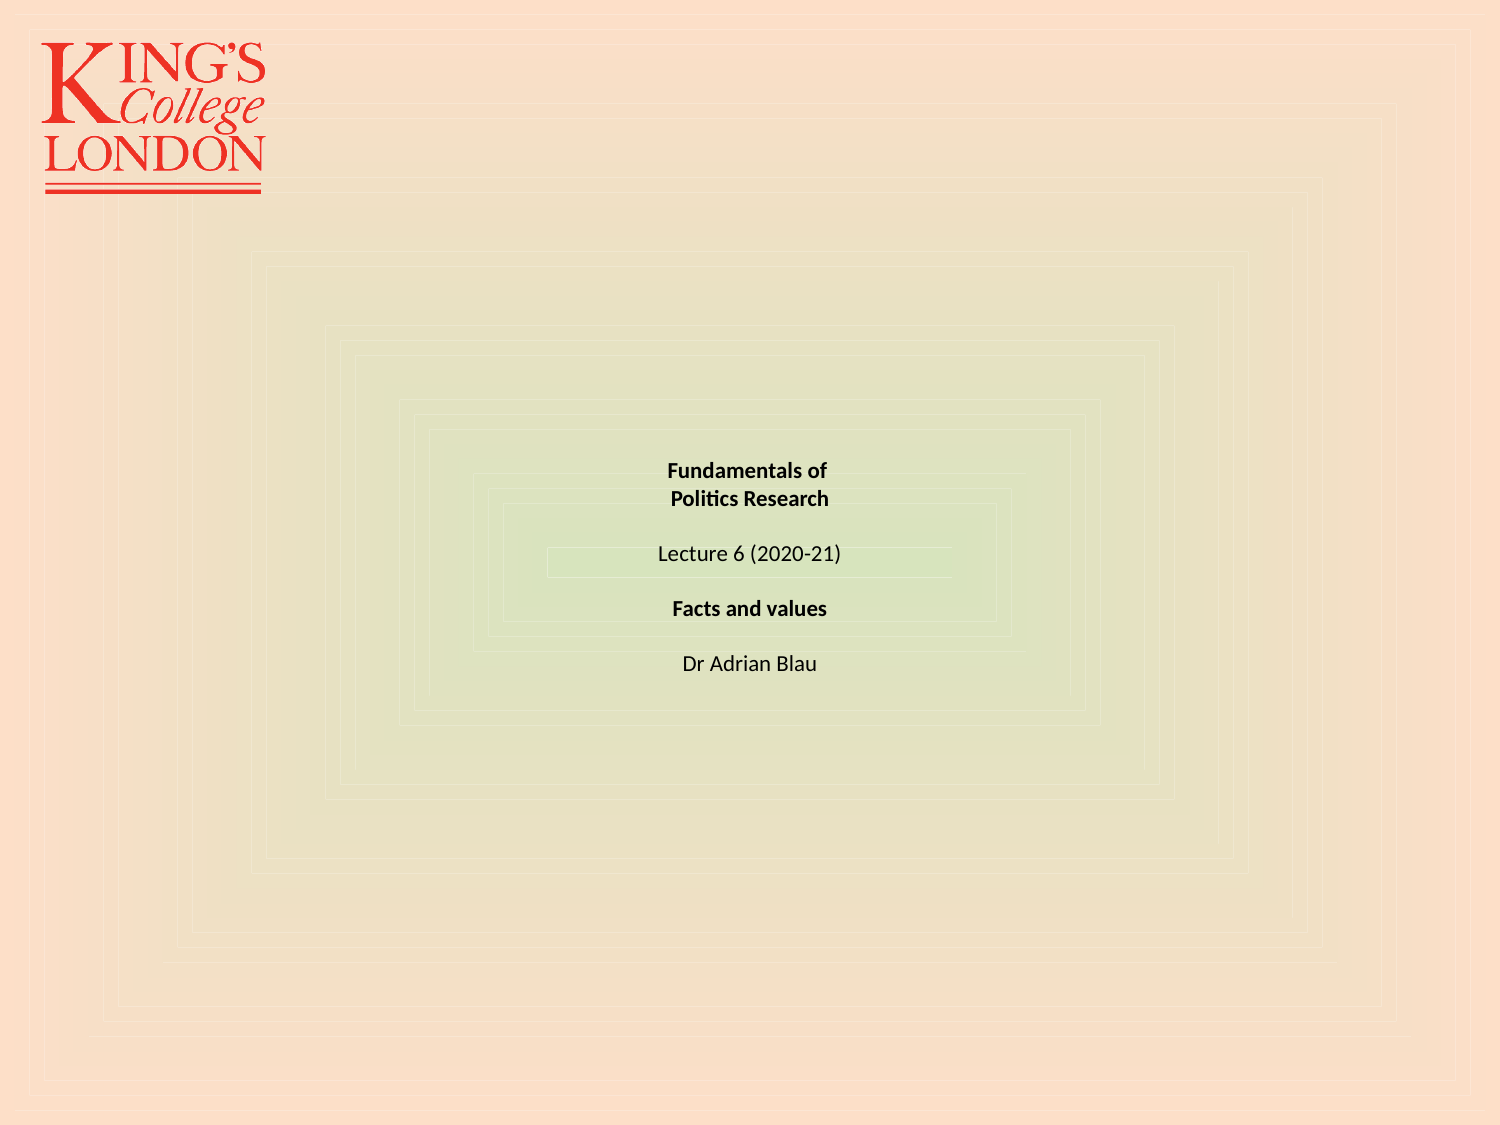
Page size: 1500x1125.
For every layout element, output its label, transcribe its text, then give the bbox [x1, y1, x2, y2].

title Fundamentals of Politics Research Lecture 6 (2020-21) Facts and values Dr Adrian Blau [112, 445, 1388, 687]
picture [40, 42, 266, 224]
